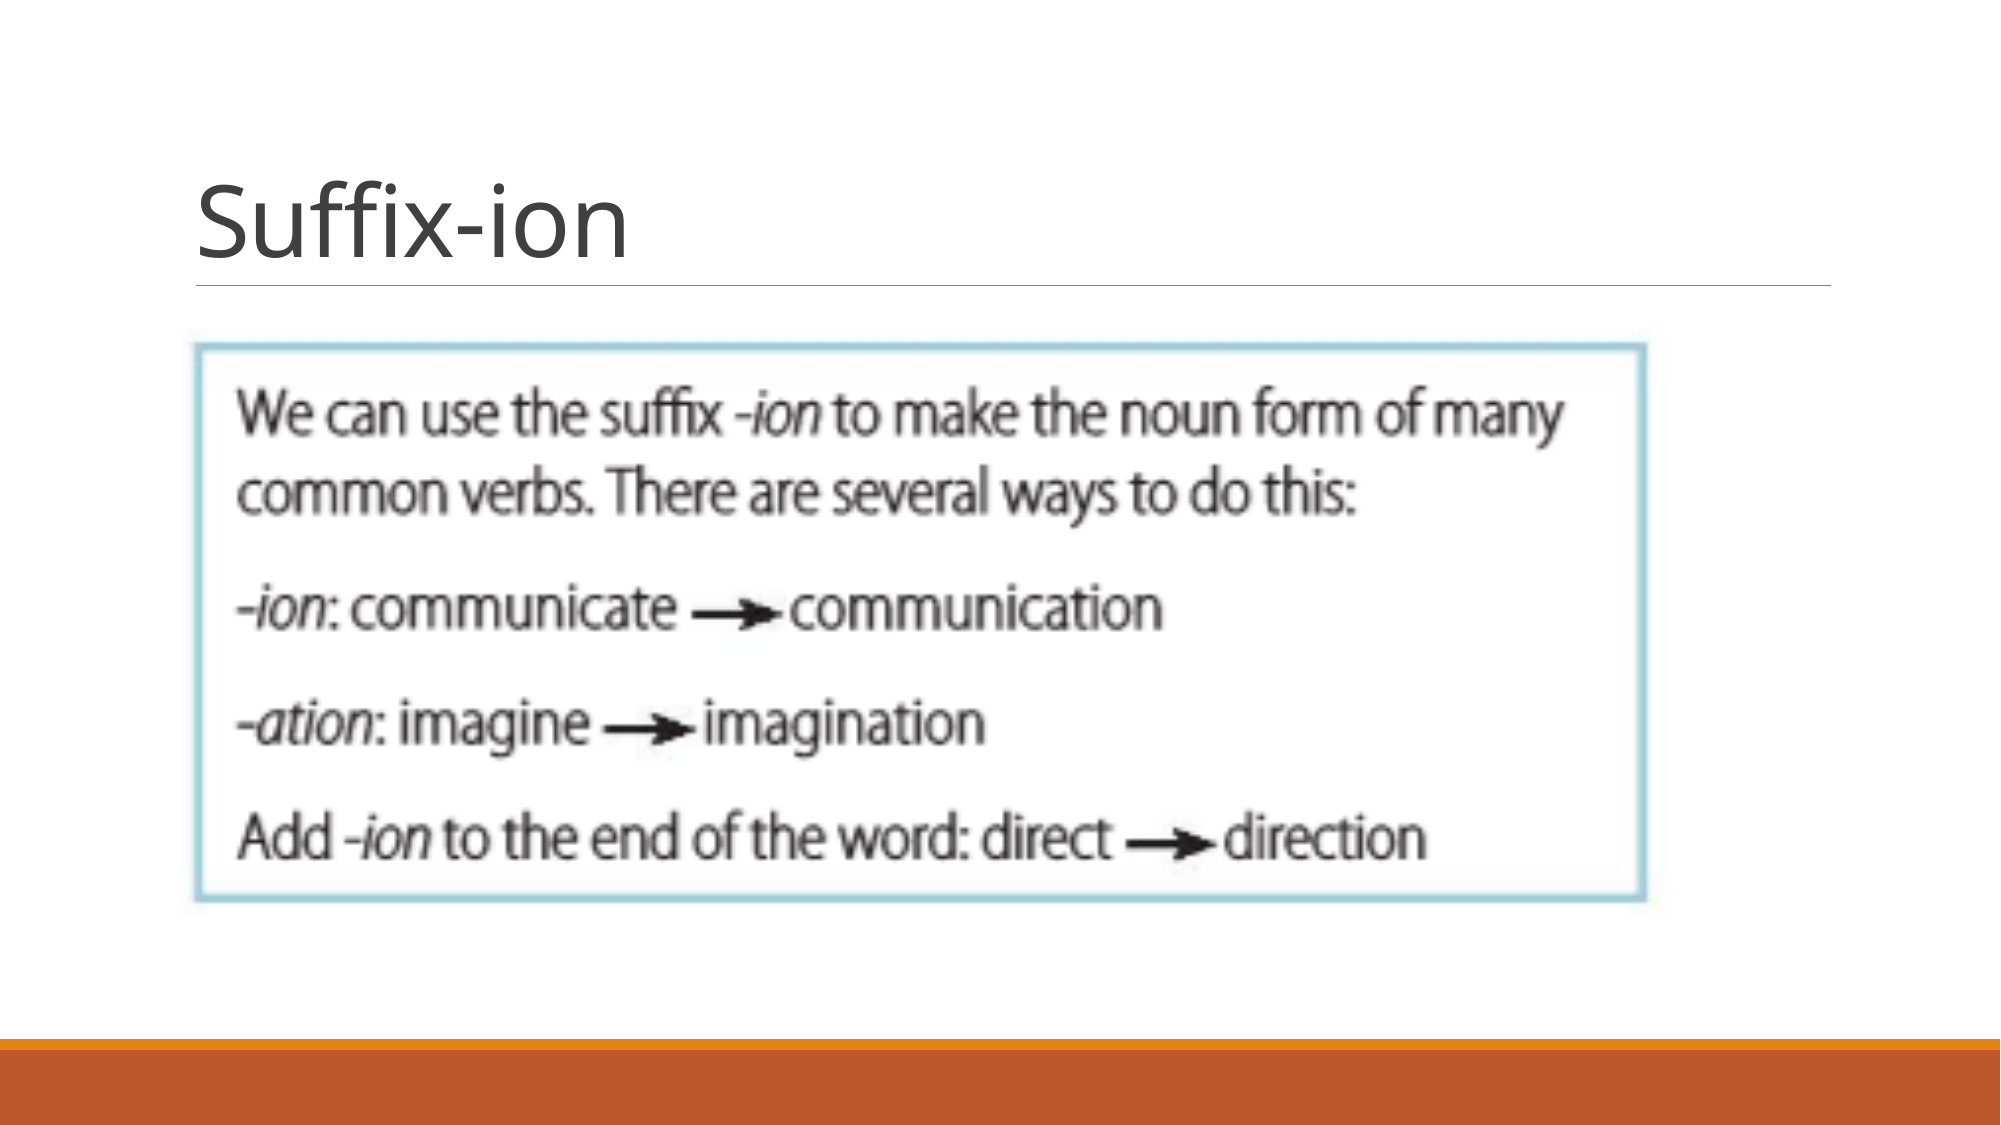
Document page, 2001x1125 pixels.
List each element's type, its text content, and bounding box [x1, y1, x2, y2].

title Suffix-ion [180, 47, 1830, 285]
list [179, 327, 1673, 921]
